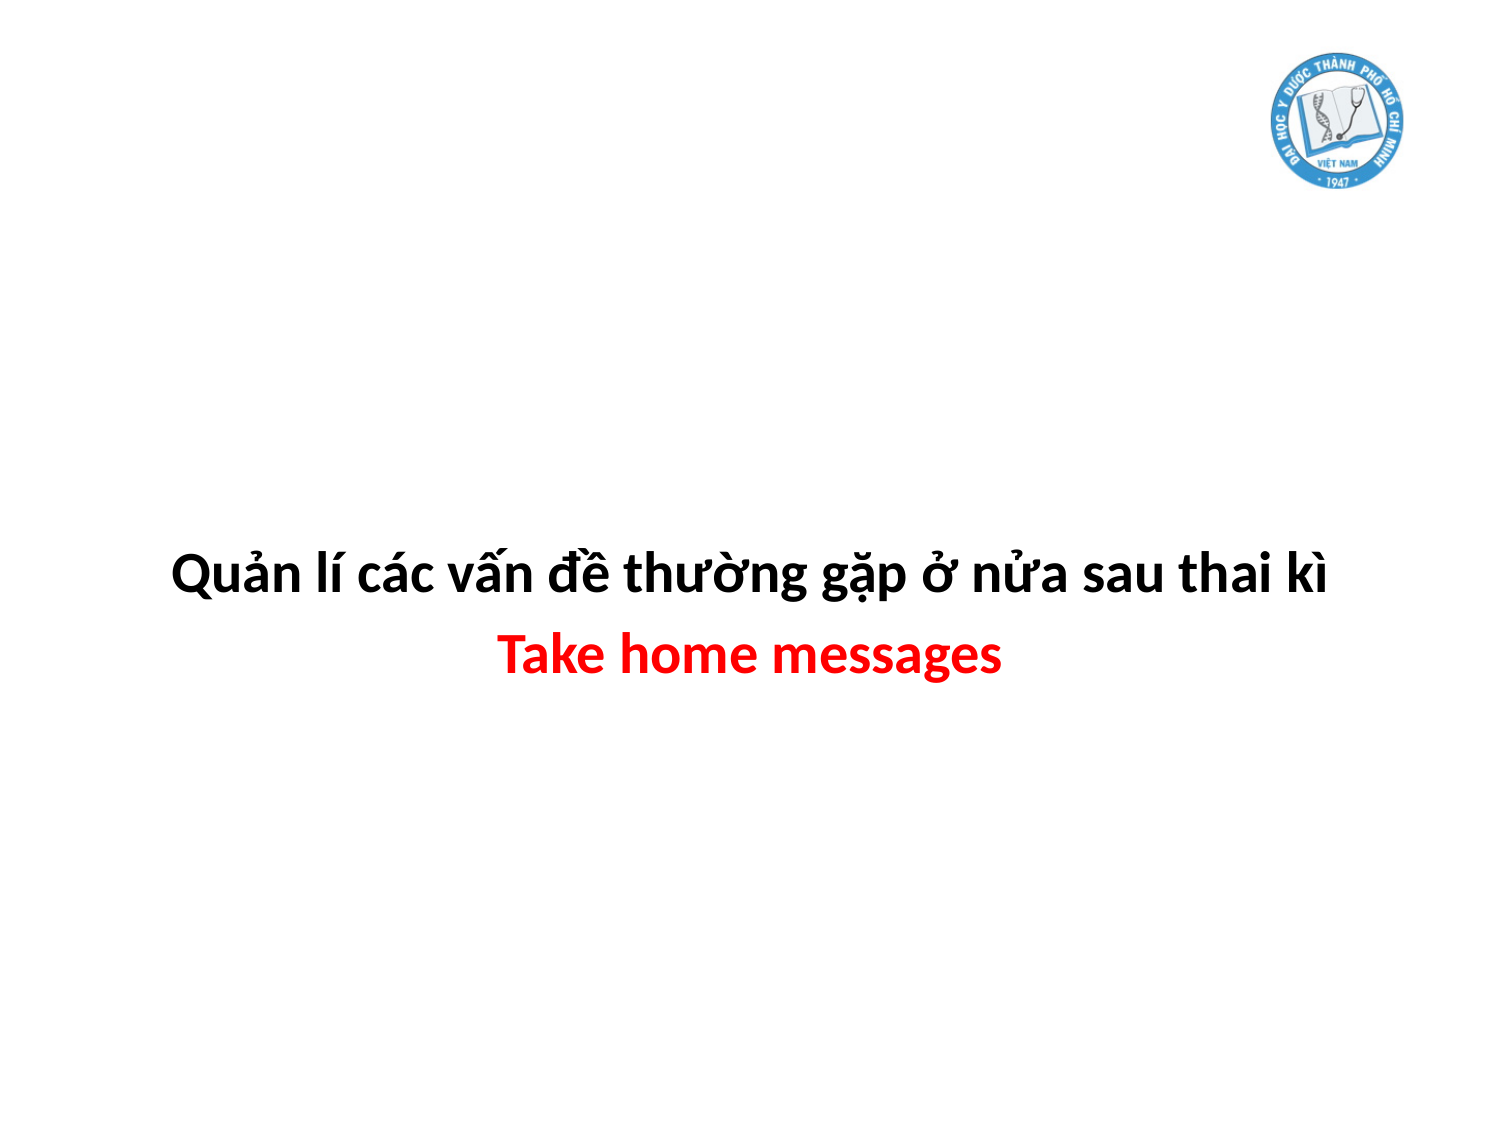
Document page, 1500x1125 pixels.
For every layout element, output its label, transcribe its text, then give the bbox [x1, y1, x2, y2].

picture [1246, 21, 1422, 210]
text_box [749, 231, 1425, 1106]
list Quản lí các vấn đề thường gặp ở nửa sau thai kì Take home messages [73, 466, 749, 753]
